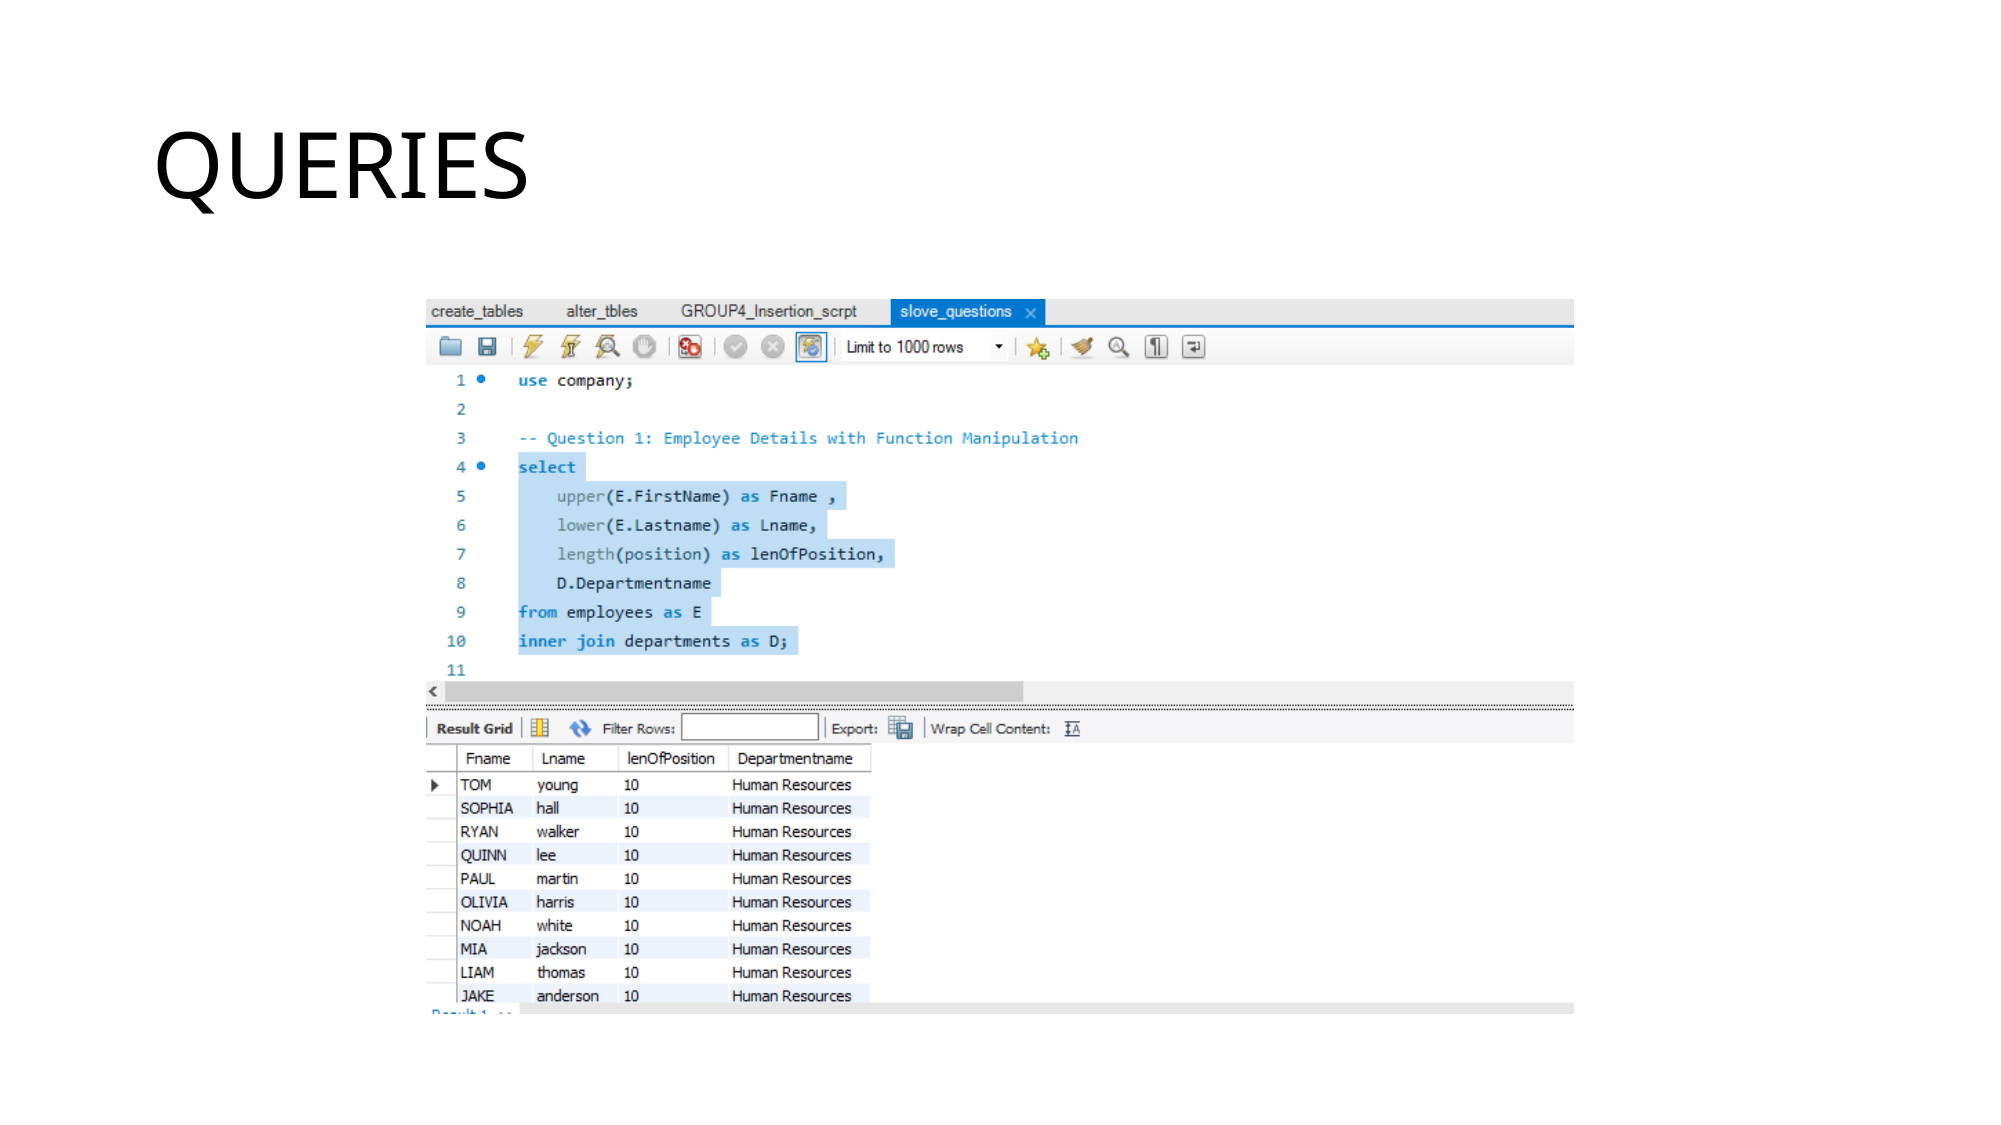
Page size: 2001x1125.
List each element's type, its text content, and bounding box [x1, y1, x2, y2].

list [426, 298, 1574, 1014]
title QUERIES [137, 59, 1863, 278]
